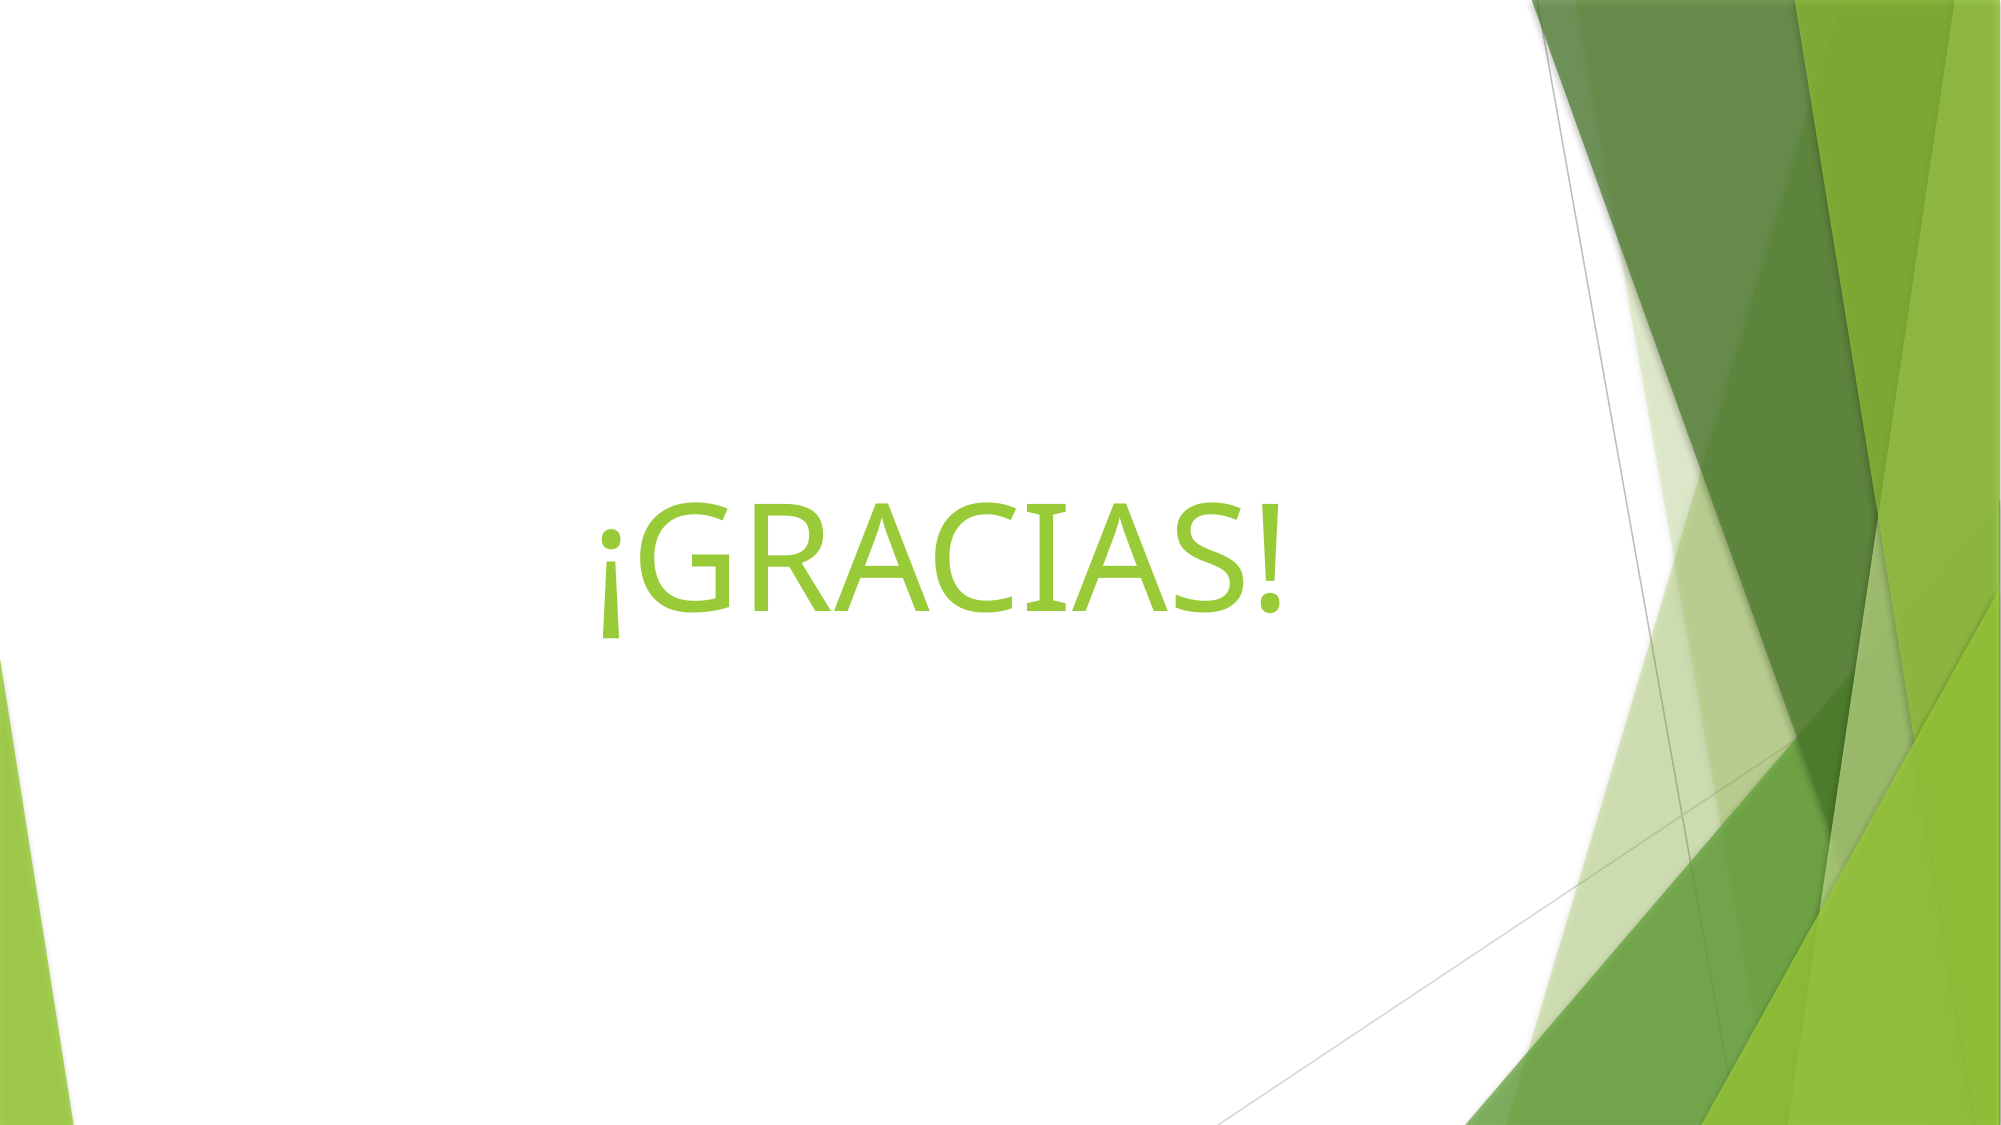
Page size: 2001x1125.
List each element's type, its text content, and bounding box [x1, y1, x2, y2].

title ¡GRACIAS! [236, 454, 1647, 671]
